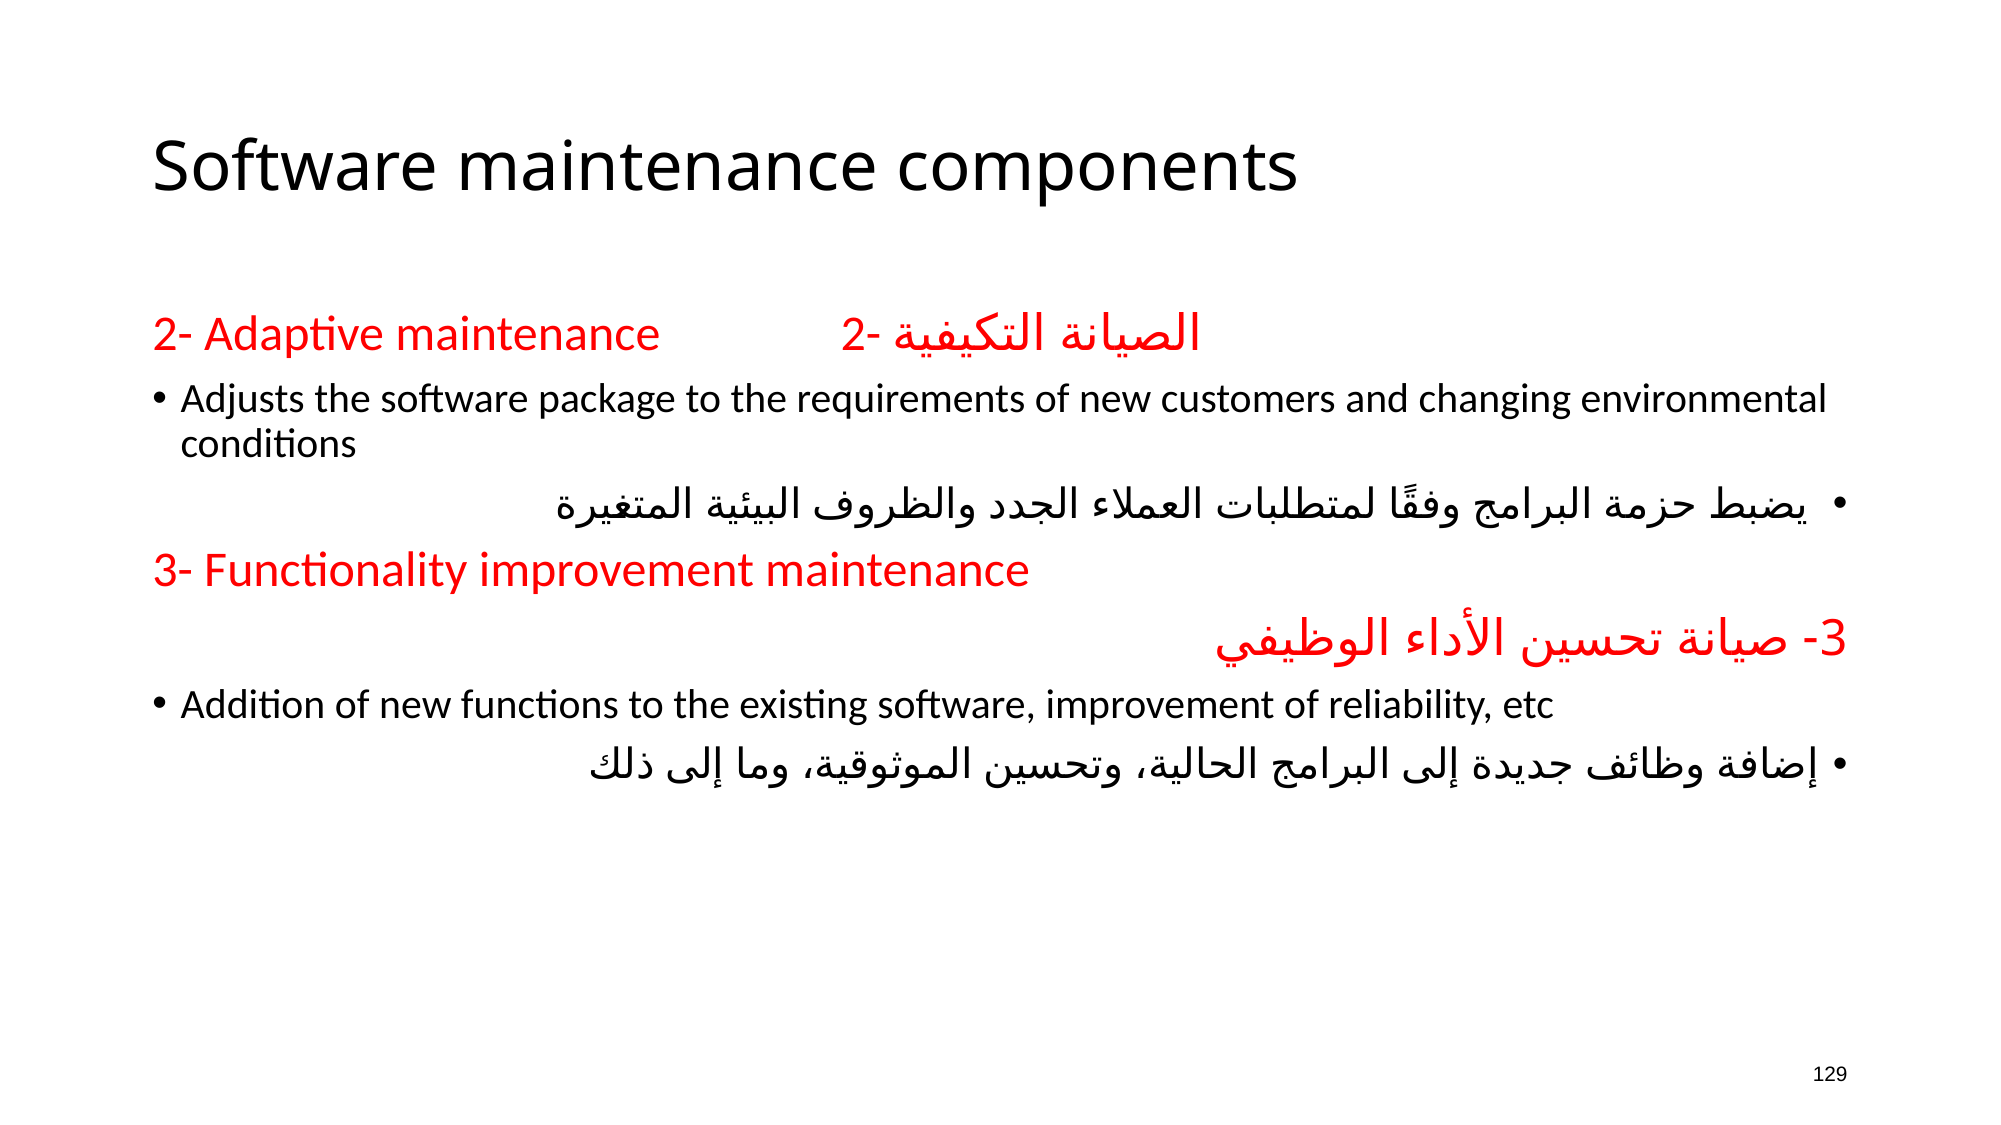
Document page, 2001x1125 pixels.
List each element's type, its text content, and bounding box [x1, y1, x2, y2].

title Software maintenance components [137, 59, 1863, 278]
list 2- Adaptive maintenance 2- الصيانة التكيفية Adjusts the software package to the requirements of new customers and changing environmental conditions يضبط حزمة البرامج وفقًا لمتطلبات العملاء الجدد والظروف البيئية المتغيرة 3- Functionality improvement maintenance 3- صيانة تحسين الأداء الوظيفي Addition of new functions to the existing software, improvement of reliability, etc إضافة وظائف جديدة إلى البرامج الحالية، وتحسين الموثوقية، وما إلى ذلك [137, 299, 1863, 1014]
slide_number 129 [1412, 1042, 1863, 1103]
